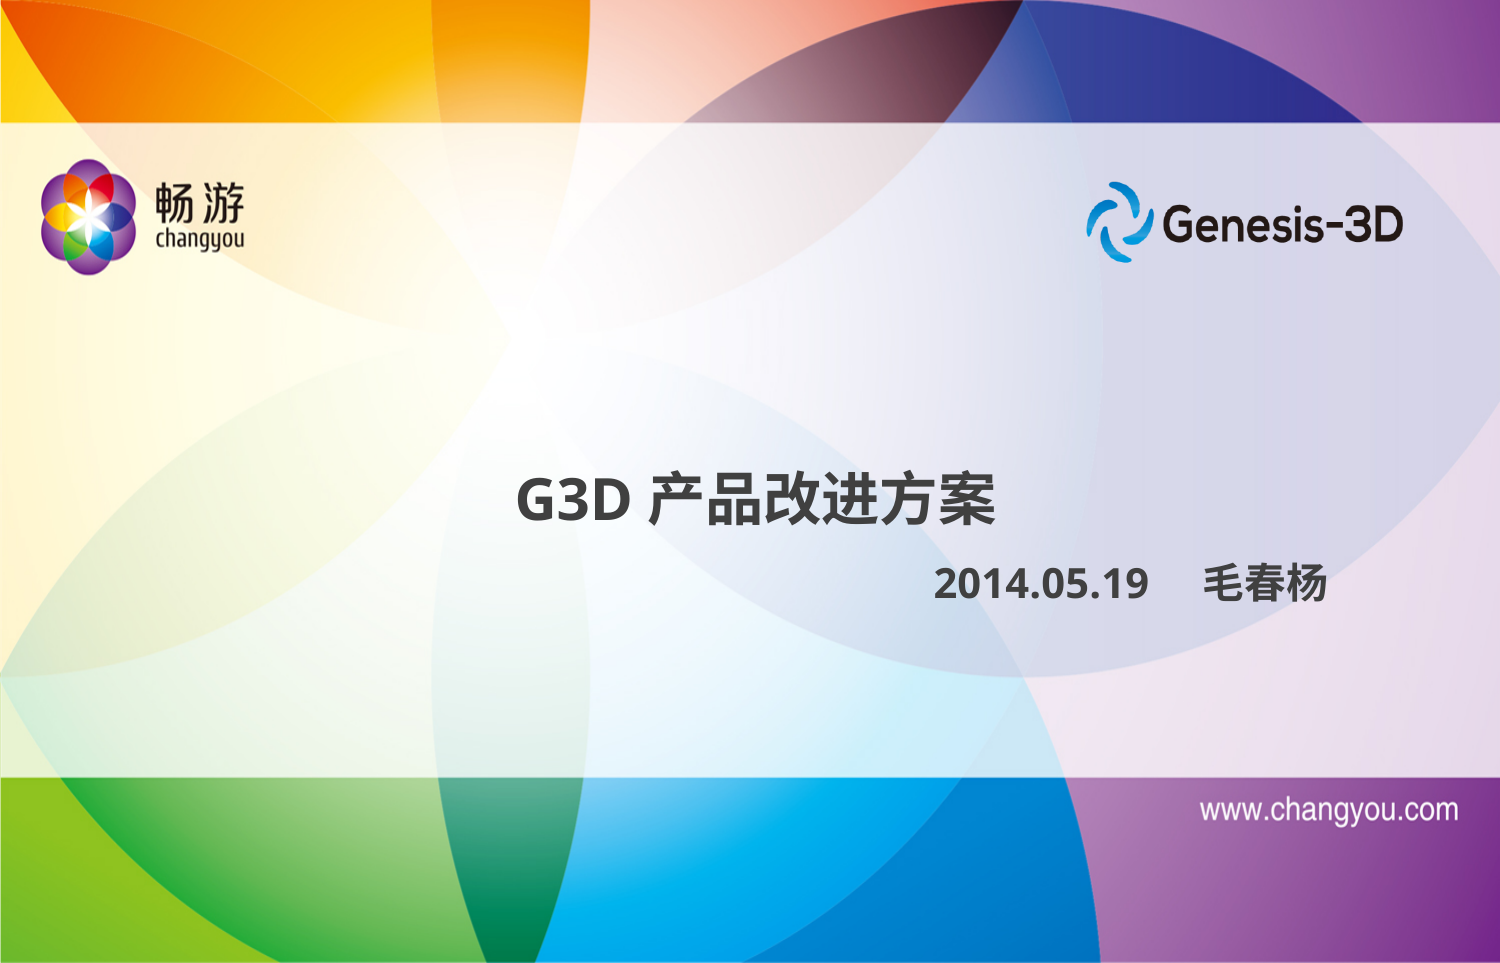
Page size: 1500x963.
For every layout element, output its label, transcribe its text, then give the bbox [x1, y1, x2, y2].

picture [0, 0, 1500, 963]
text_box G3D产品改进方案 2014.05.19 毛春杨 [46, 413, 1465, 620]
